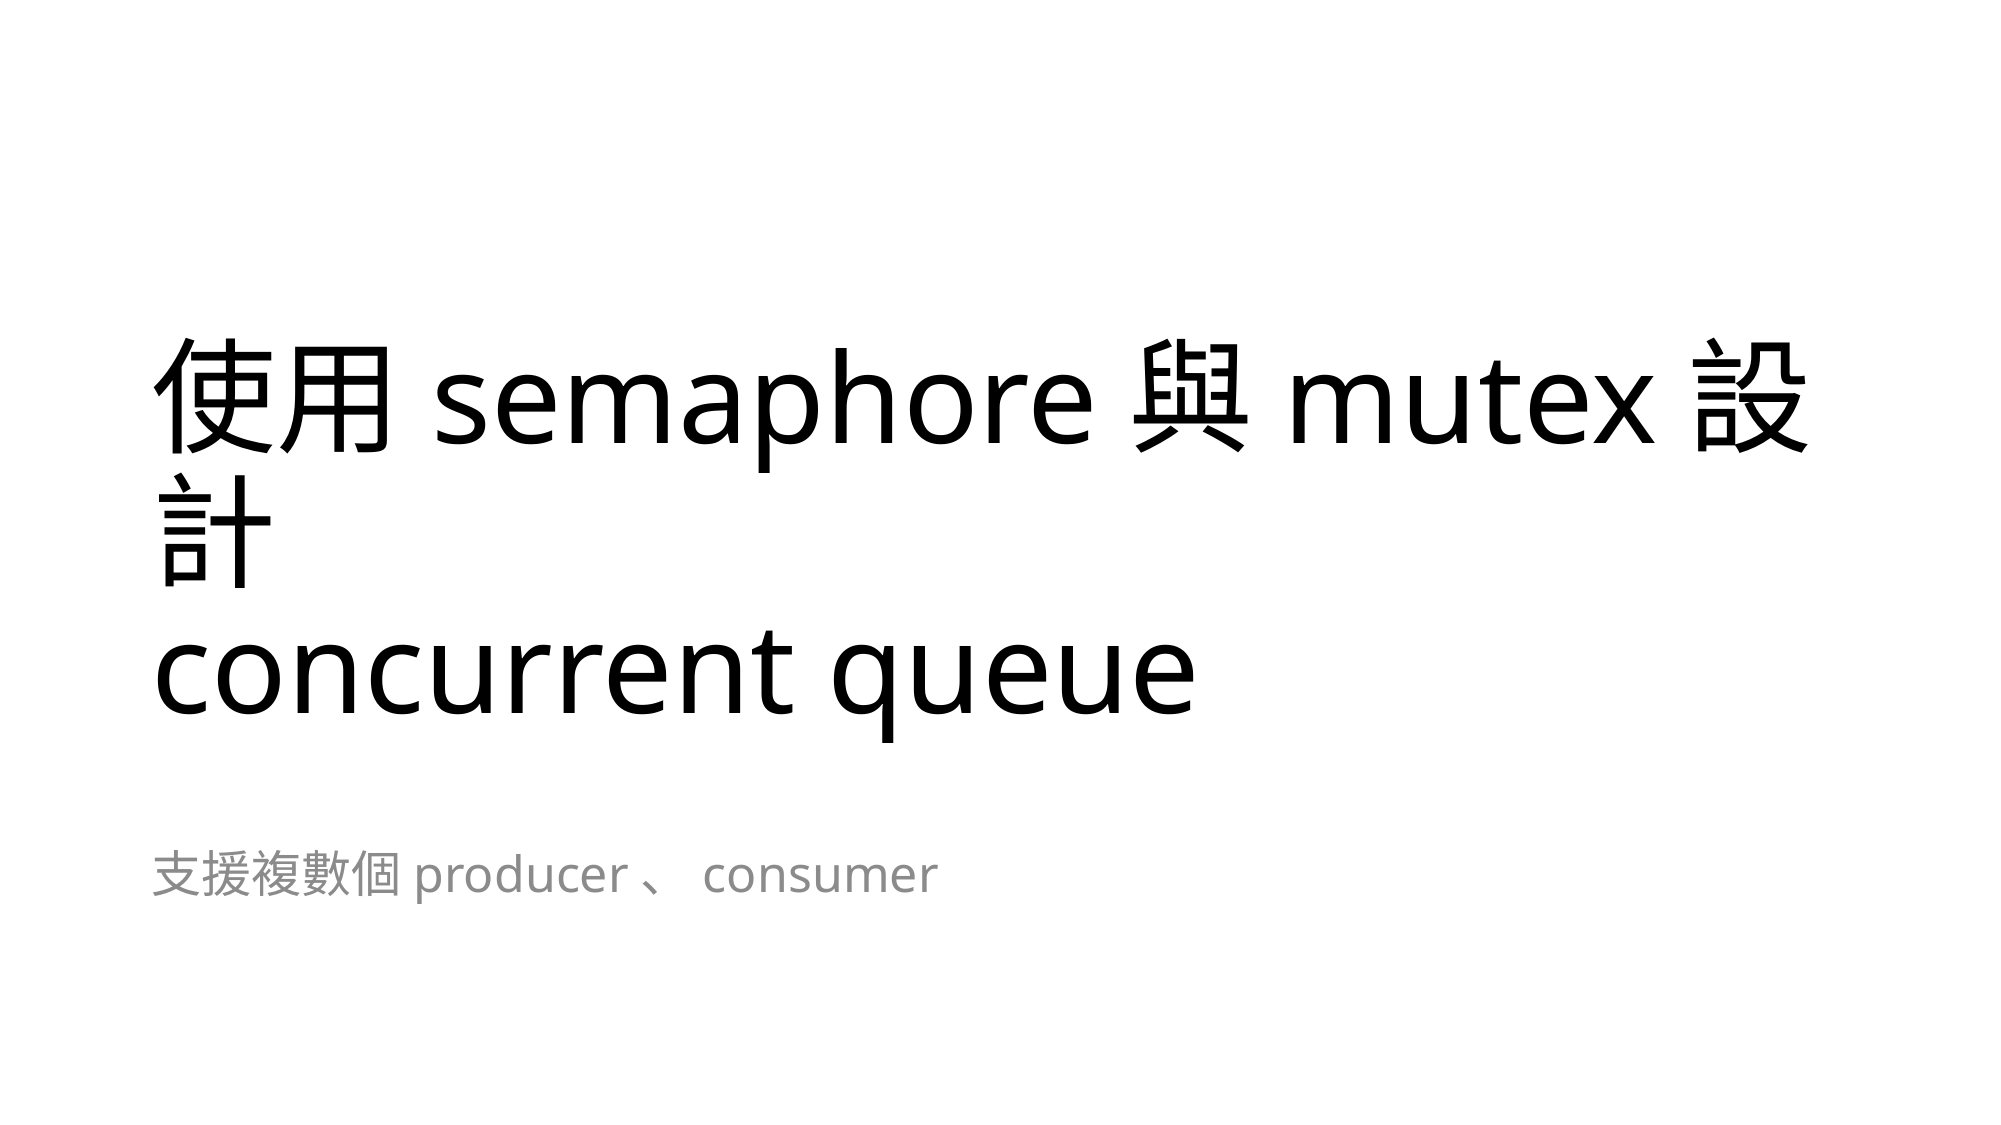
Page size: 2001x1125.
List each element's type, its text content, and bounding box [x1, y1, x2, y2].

title 使用semaphore與mutex設計 concurrent queue [136, 280, 1862, 749]
list 支援複數個producer、consumer [136, 752, 1862, 999]
